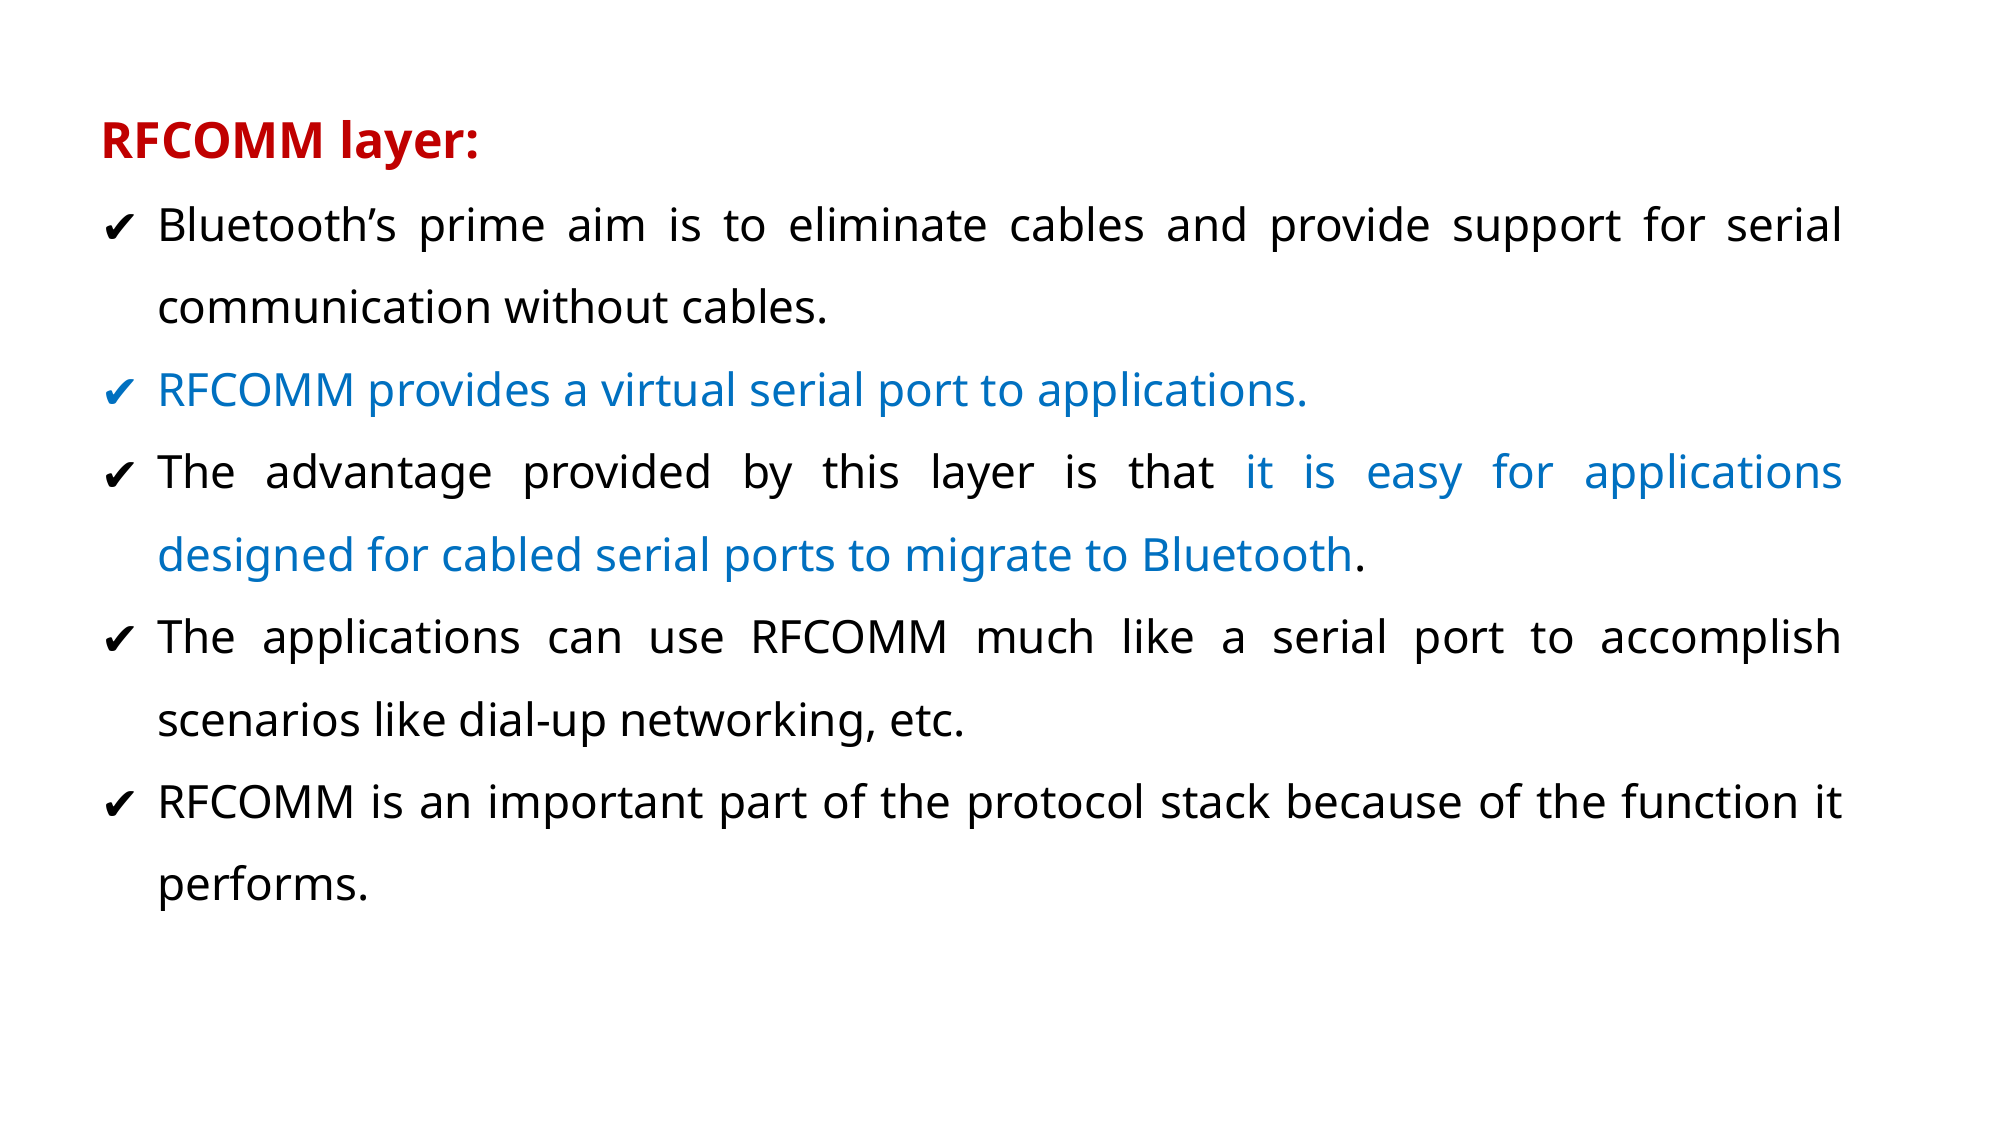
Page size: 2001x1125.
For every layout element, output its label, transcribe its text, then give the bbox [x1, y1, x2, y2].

text_box RFCOMM layer: Bluetooth’s prime aim is to eliminate cables and provide support for serial communication without cables. RFCOMM provides a virtual serial port to applications. The advantage provided by this layer is that it is easy for applications designed for cabled serial ports to migrate to Bluetooth. The applications can use RFCOMM much like a serial port to accomplish scenarios like dial-up networking, etc. RFCOMM is an important part of the protocol stack because of the function it performs. [85, 70, 1860, 918]
